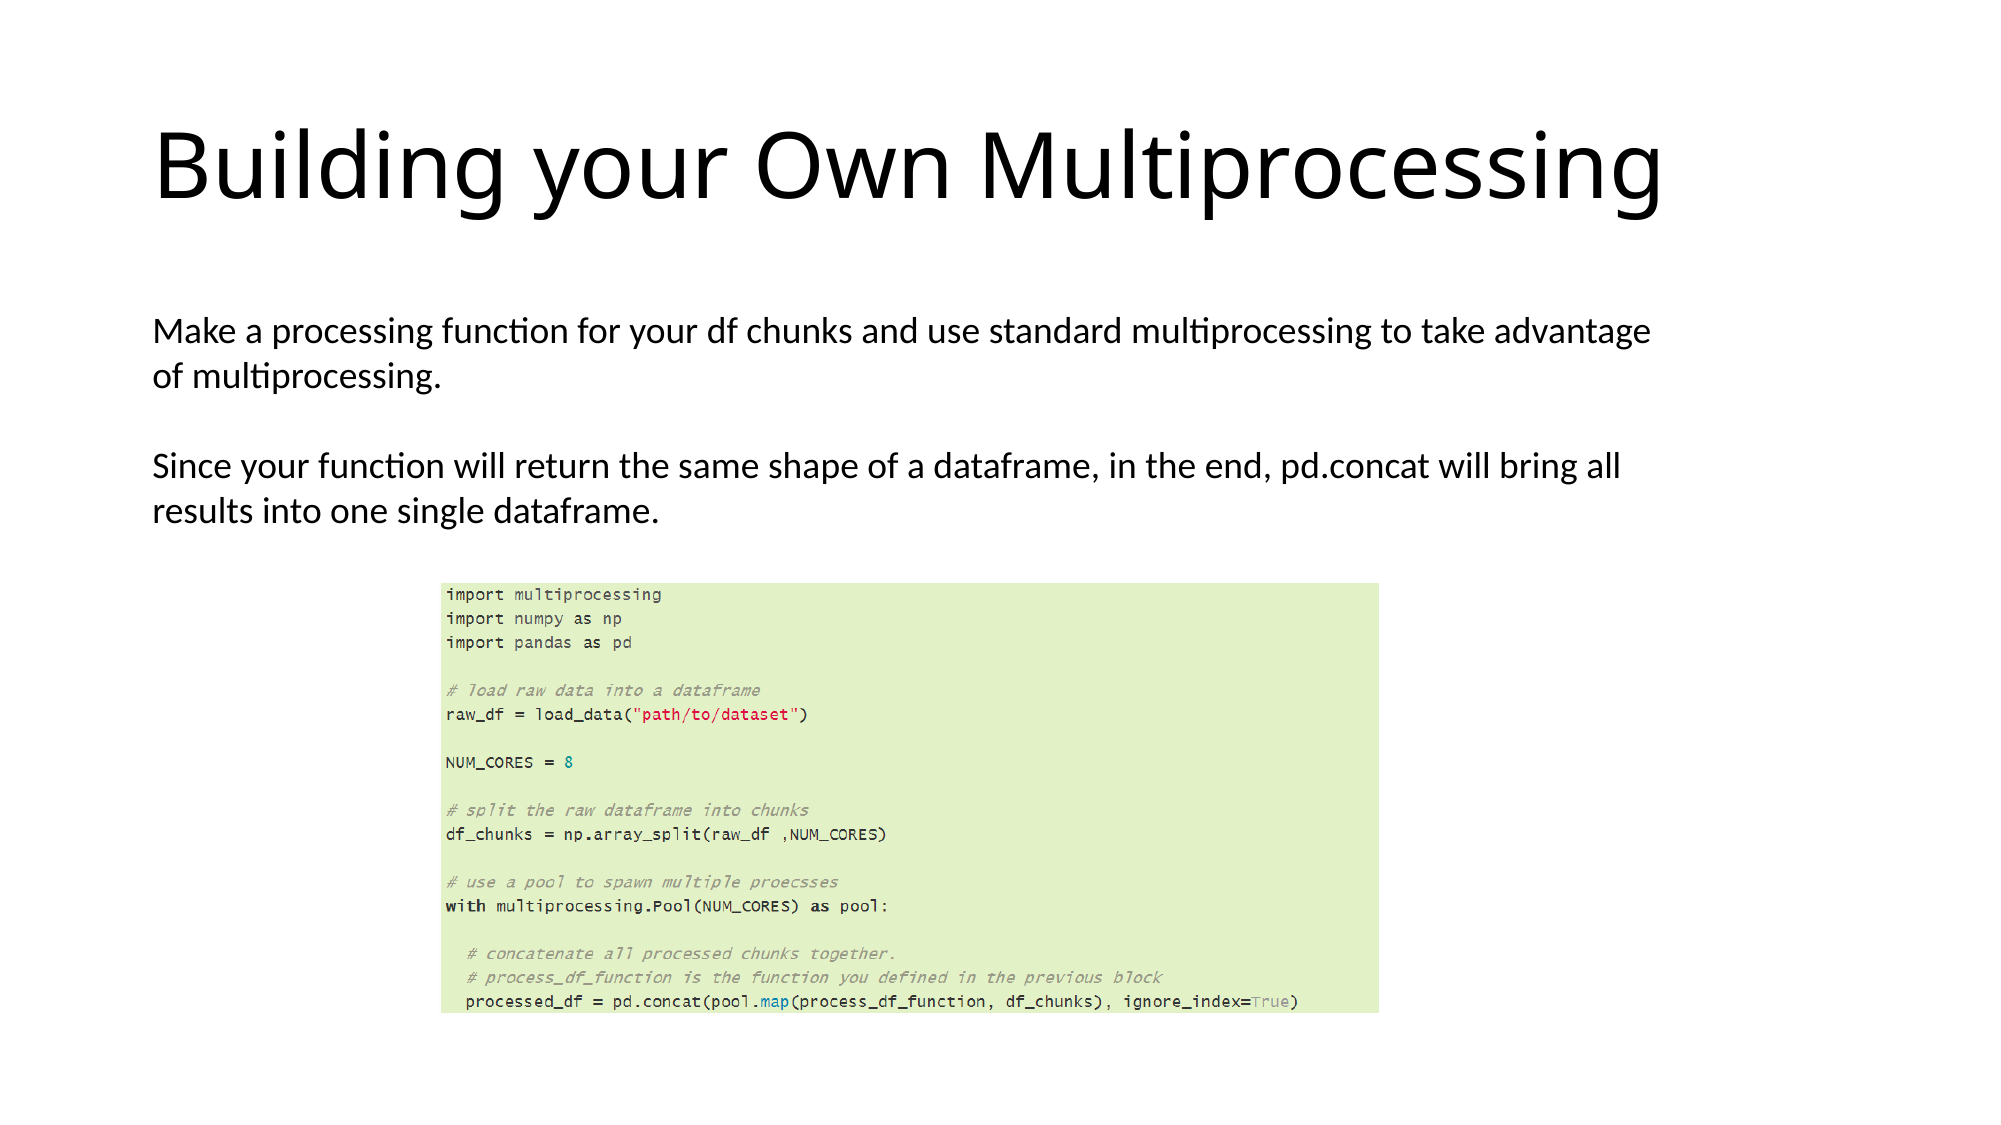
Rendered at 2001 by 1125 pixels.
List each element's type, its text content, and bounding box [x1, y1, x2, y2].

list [438, 583, 1379, 1014]
text_box Make a processing function for your df chunks and use standard multiprocessing to take advantage of multiprocessing. Since your function will return the same shape of a dataframe, in the end, pd.concat will bring all results into one single dataframe. [137, 298, 1680, 539]
title Building your Own Multiprocessing [137, 59, 1863, 278]
